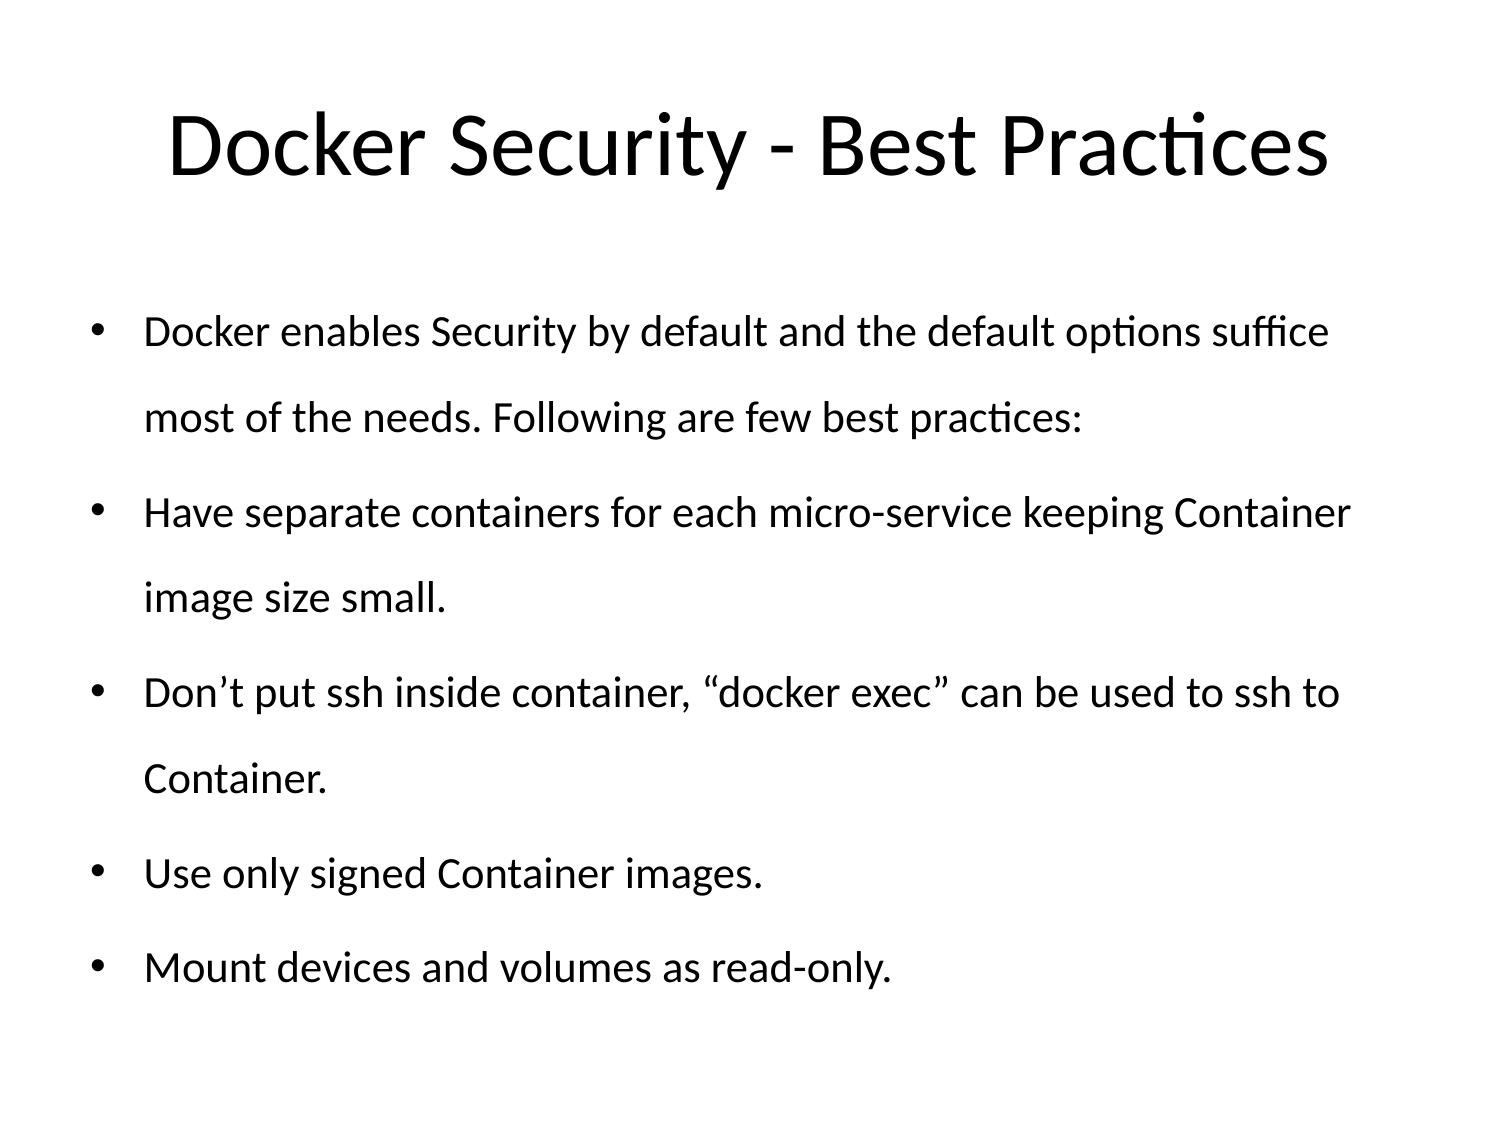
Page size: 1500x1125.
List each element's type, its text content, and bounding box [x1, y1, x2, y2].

list Docker enables Security by default and the default options suffice most of the needs. Following are few best practices: Have separate containers for each micro-service keeping Container image size small. Don’t put ssh inside container, “docker exec” can be used to ssh to Container. Use only signed Container images. Mount devices and volumes as read-only. [75, 262, 1425, 1005]
title Docker Security - Best Practices [75, 45, 1425, 233]
